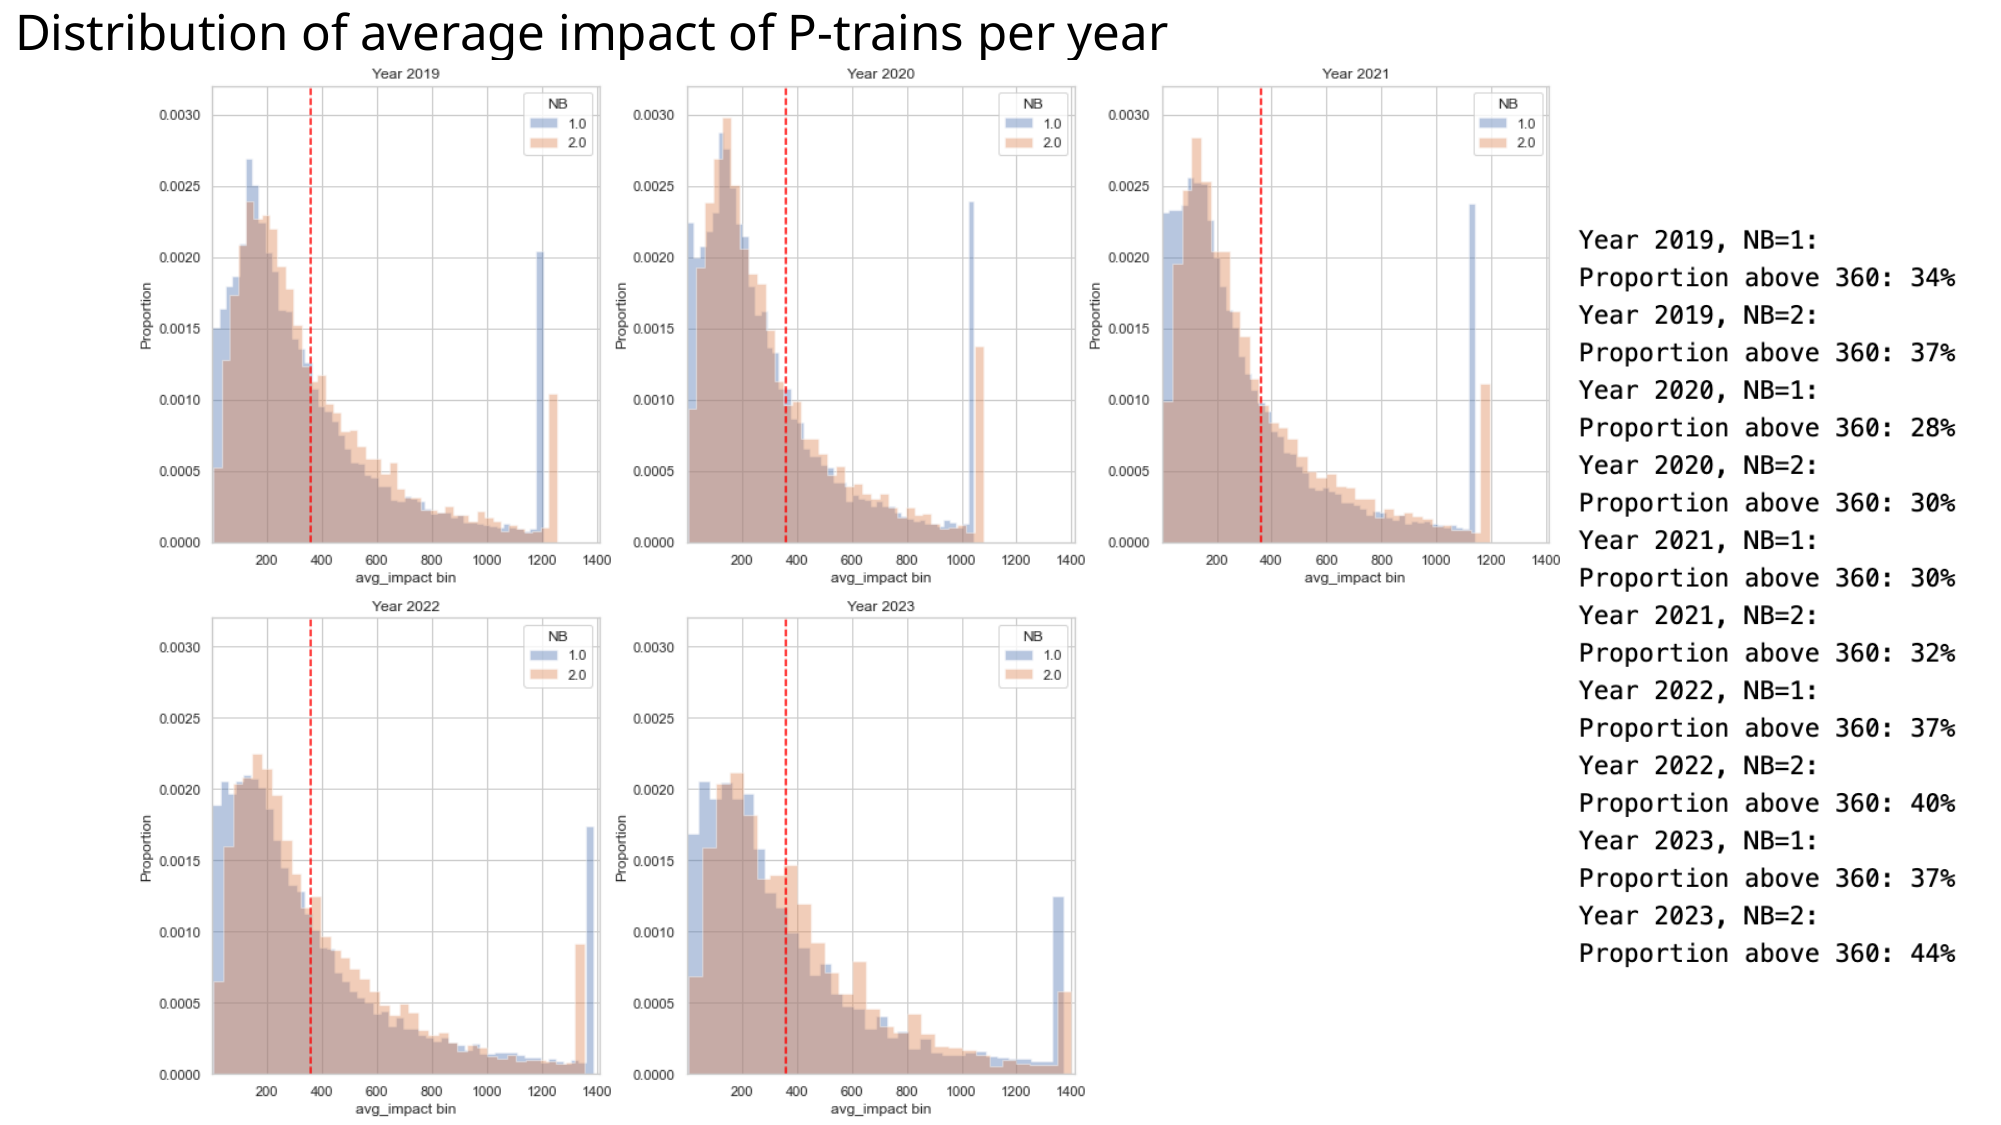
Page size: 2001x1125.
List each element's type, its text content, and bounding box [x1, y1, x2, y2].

picture [132, 60, 2000, 1125]
title Distribution of average impact of P-trains per year [0, 0, 1703, 69]
